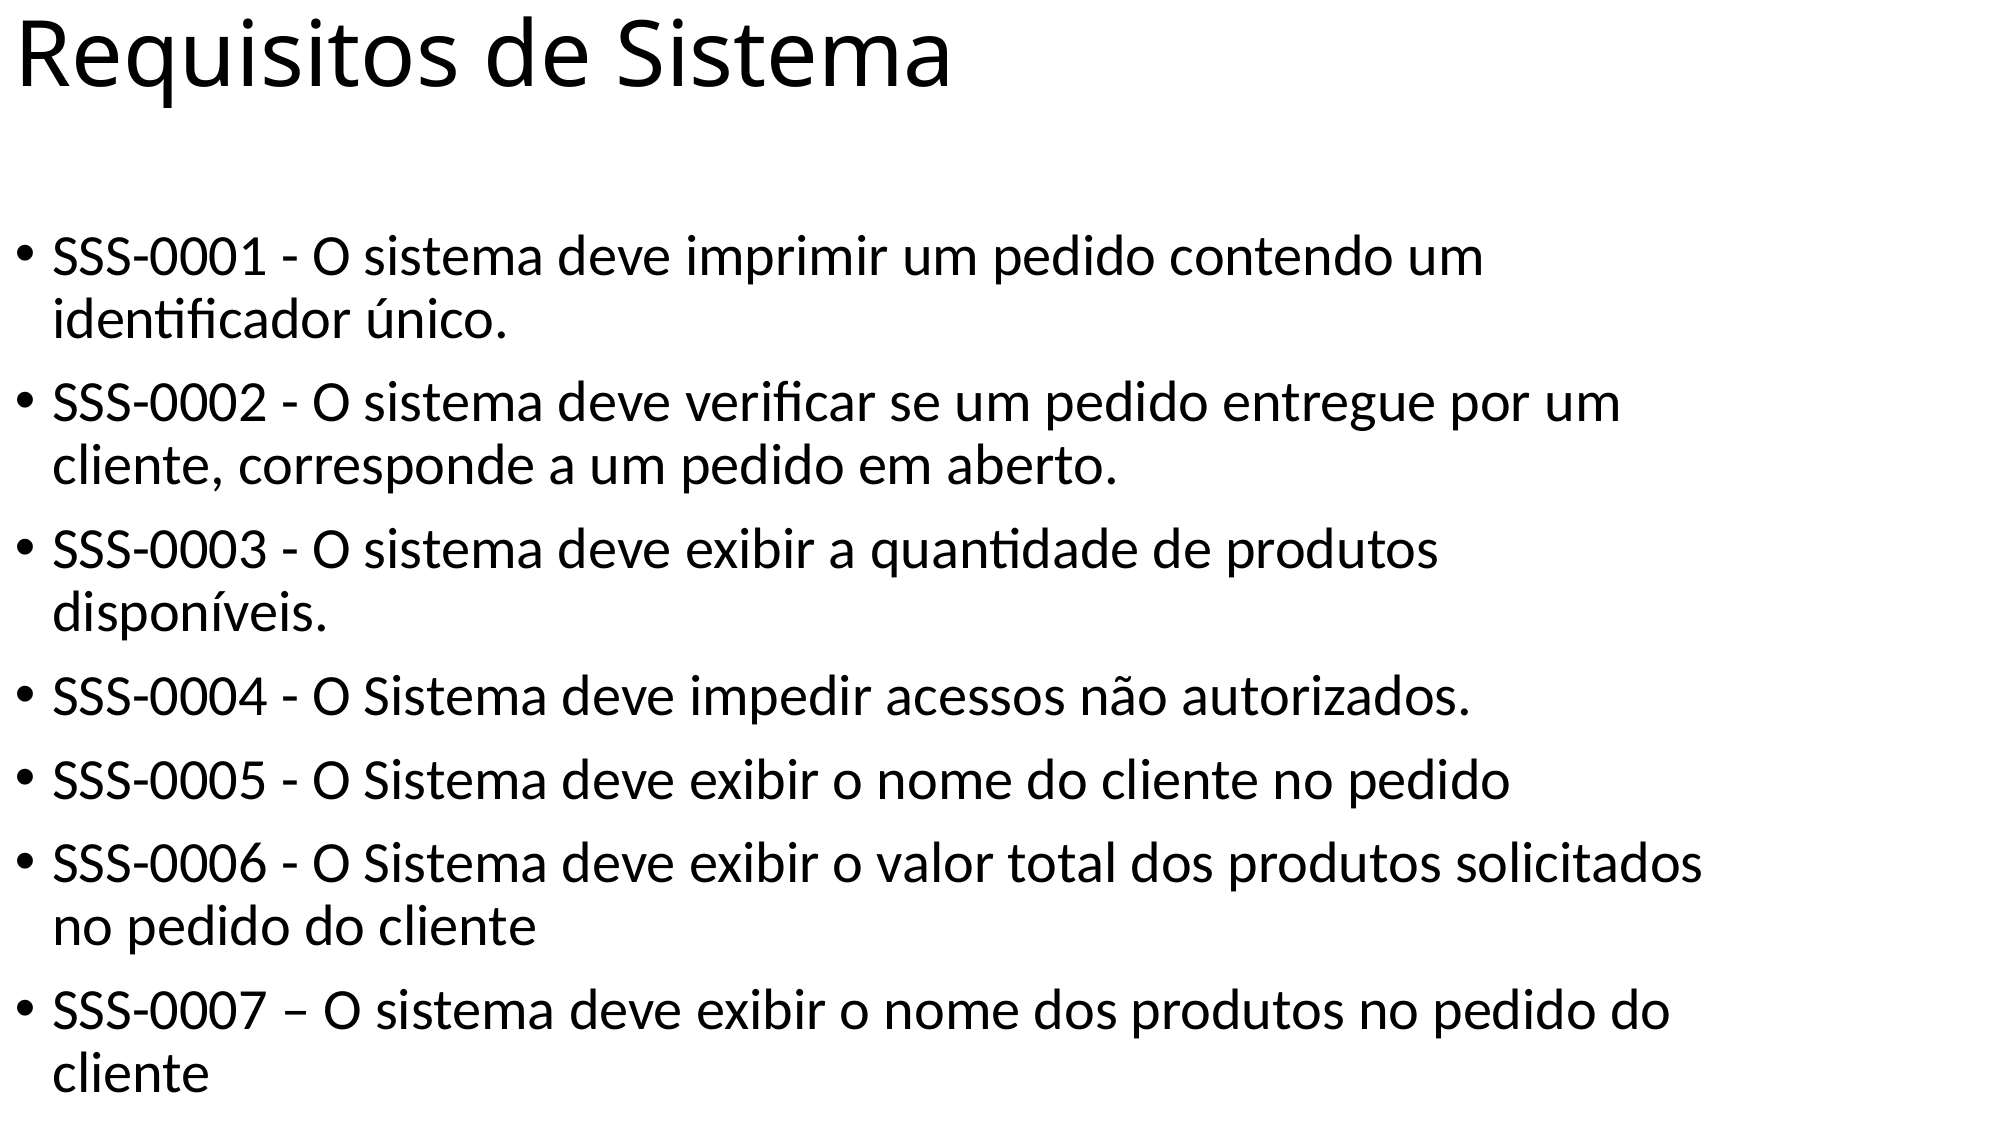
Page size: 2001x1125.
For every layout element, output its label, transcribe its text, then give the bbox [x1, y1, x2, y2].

text_box SSS-0001 - O sistema deve imprimir um pedido contendo um identificador único. SSS-0002 - O sistema deve verificar se um pedido entregue por um cliente, corresponde a um pedido em aberto. SSS-0003 - O sistema deve exibir a quantidade de produtos disponíveis. SSS-0004 - O Sistema deve impedir acessos não autorizados. SSS-0005 - O Sistema deve exibir o nome do cliente no pedido SSS-0006 - O Sistema deve exibir o valor total dos produtos solicitados no pedido do cliente SSS-0007 – O sistema deve exibir o nome dos produtos no pedido do cliente [0, 217, 1725, 1125]
text_box Requisitos de Sistema [0, 0, 1725, 217]
